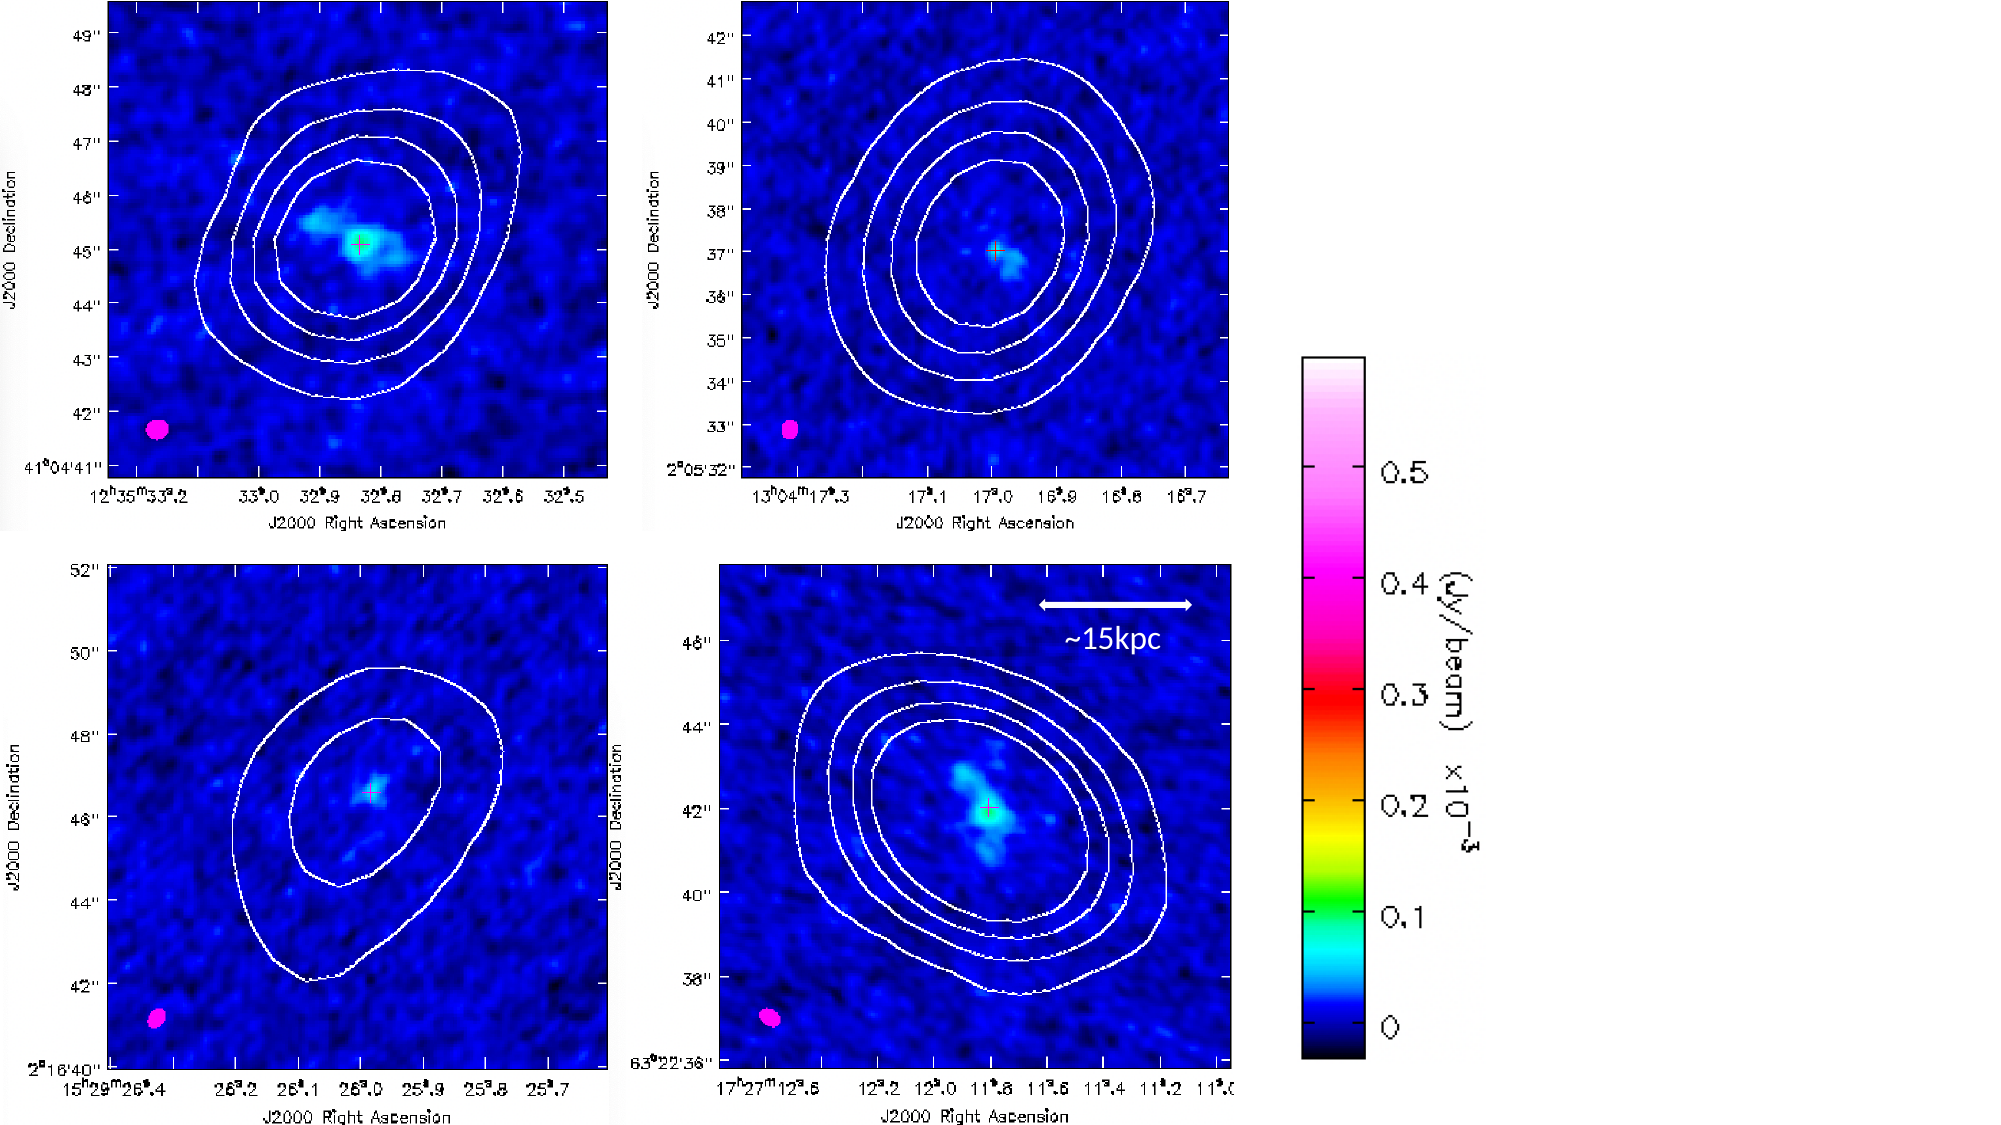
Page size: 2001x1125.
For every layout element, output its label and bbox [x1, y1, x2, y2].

picture [0, 0, 609, 532]
picture [3, 562, 1234, 1125]
picture [642, 0, 1229, 532]
picture [1296, 352, 1486, 1064]
